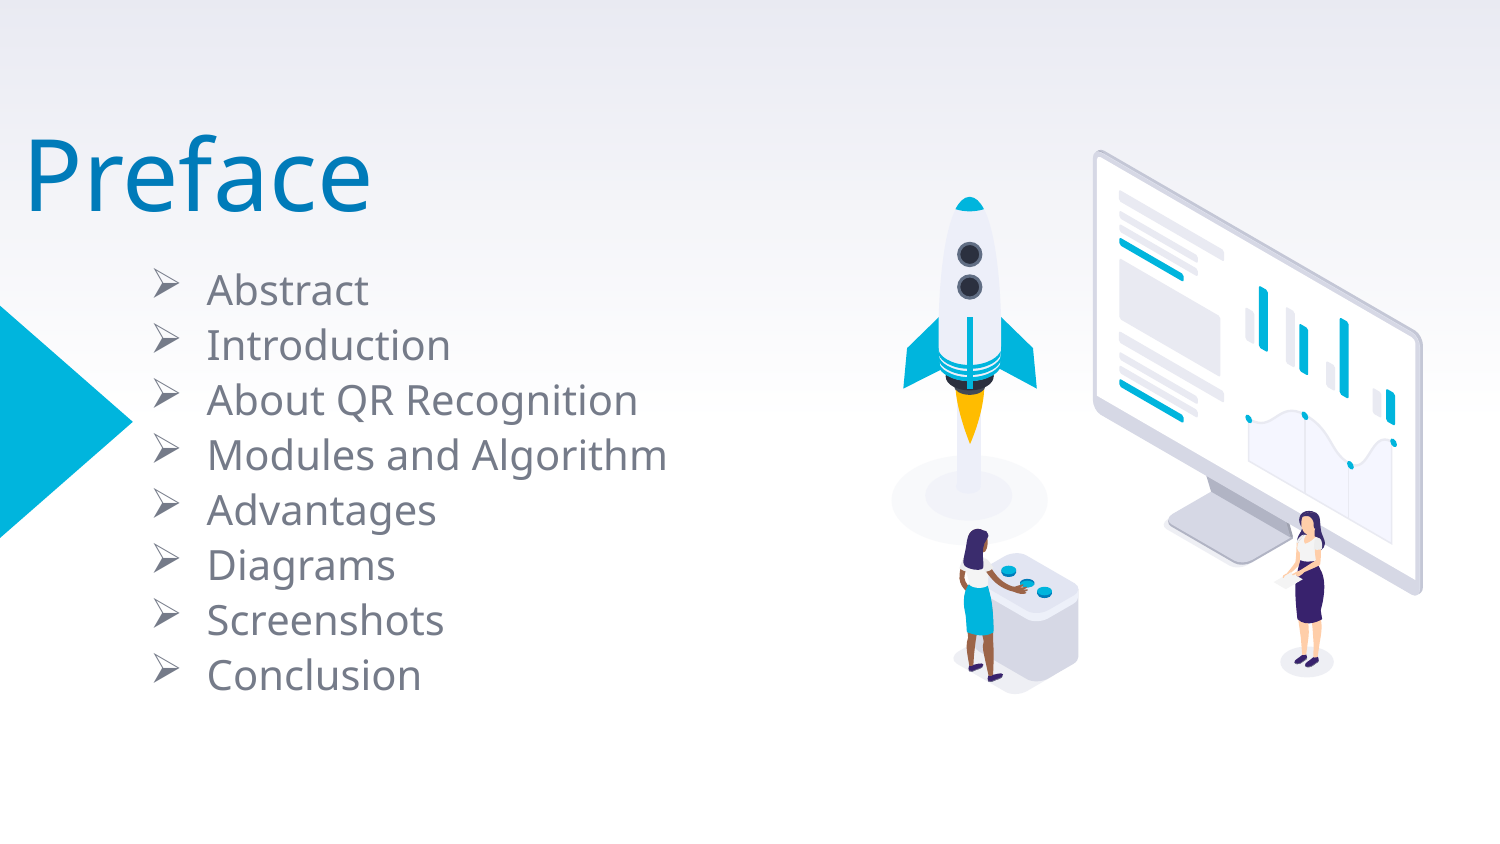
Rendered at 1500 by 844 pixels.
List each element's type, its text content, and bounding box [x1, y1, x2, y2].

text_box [891, 149, 1424, 695]
subtitle Abstract Introduction About QR Recognition Modules and Algorithm Advantages Diagrams Screenshots Conclusion [150, 258, 891, 816]
title Preface [22, 54, 839, 231]
text_box [0, 306, 100, 540]
